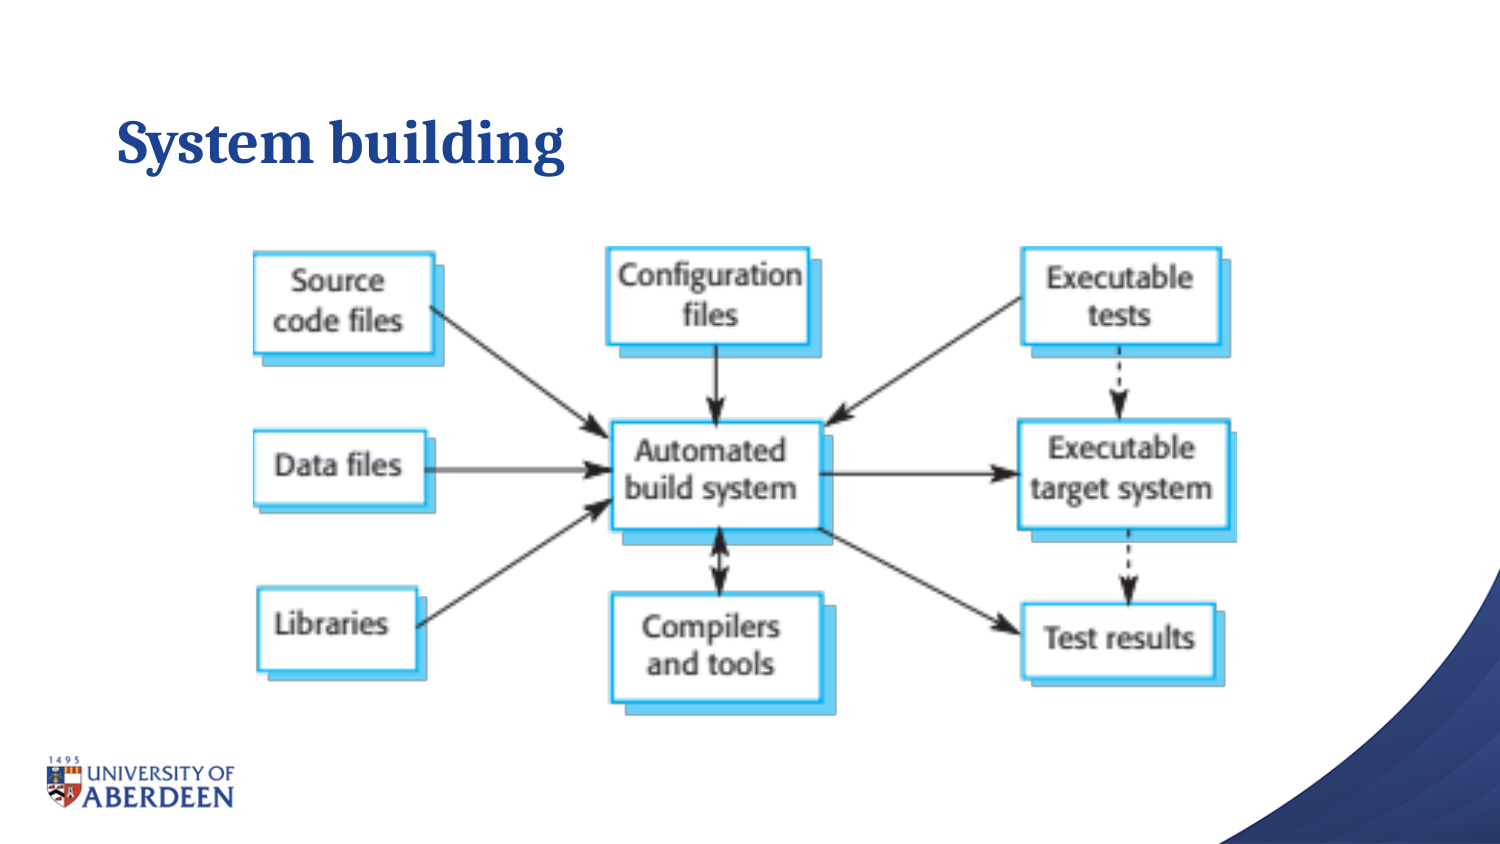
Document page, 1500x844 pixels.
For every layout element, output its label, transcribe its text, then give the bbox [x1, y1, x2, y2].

picture [0, 0, 1500, 844]
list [252, 210, 1238, 752]
title System building [103, 91, 1372, 196]
